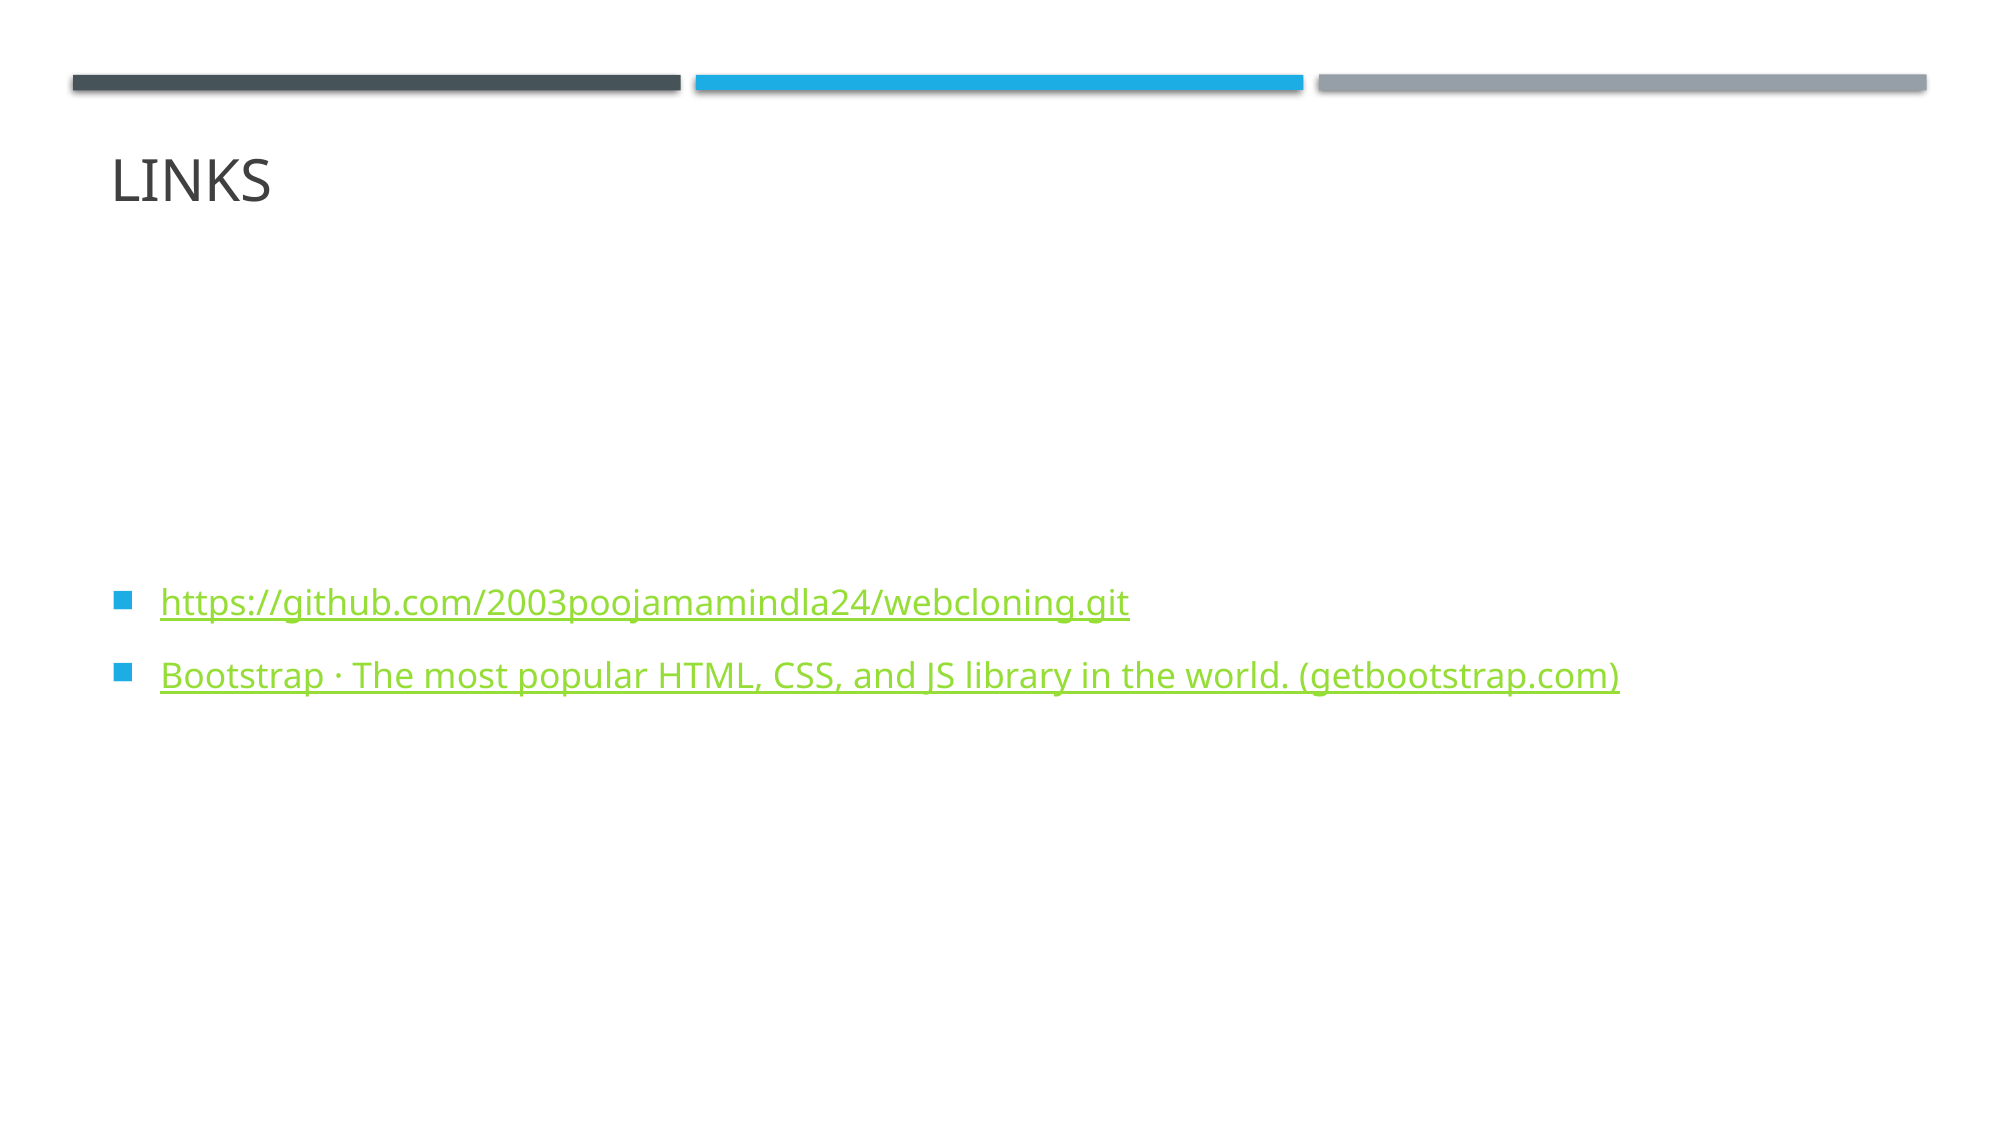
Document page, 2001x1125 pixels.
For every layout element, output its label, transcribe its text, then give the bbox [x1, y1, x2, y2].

title links [95, 81, 1905, 276]
list https://github.com/2003poojamamindla24/webcloning.git Bootstrap · The most popular HTML, CSS, and JS library in the world. (getbootstrap.com) [95, 340, 1905, 937]
